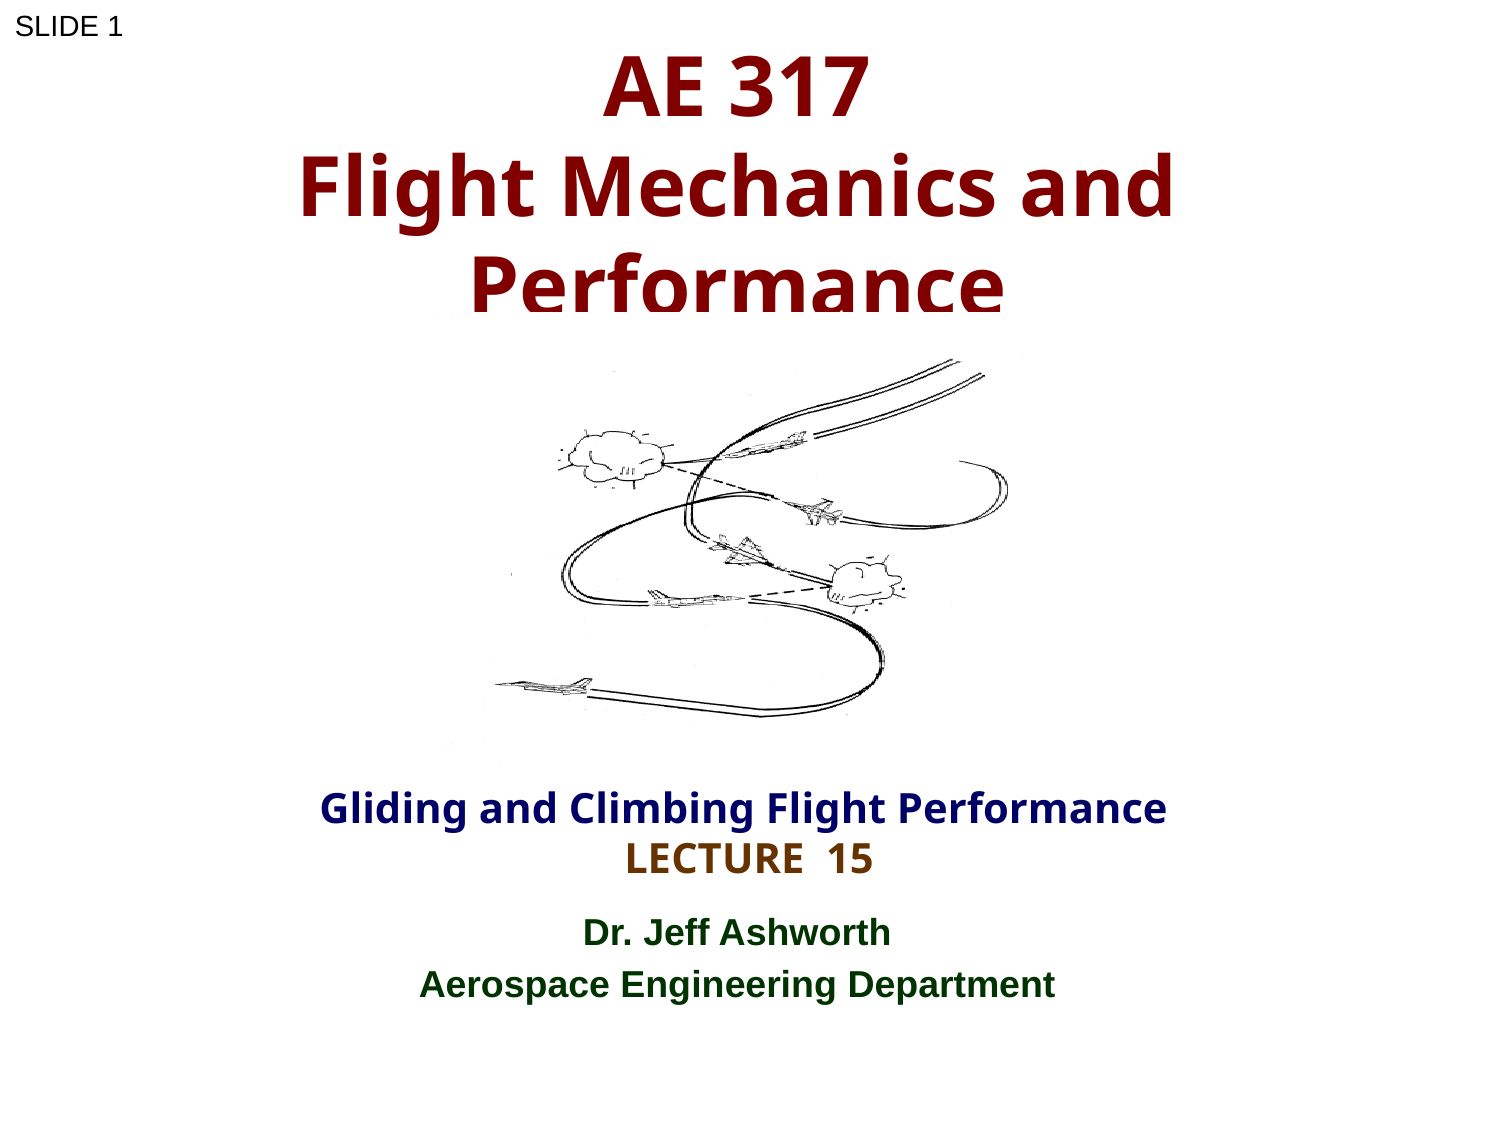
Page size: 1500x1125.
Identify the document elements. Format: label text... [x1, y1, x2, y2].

subtitle Dr. Jeff Ashworth Aerospace Engineering Department [212, 899, 1263, 1063]
text_box Gliding and Climbing Flight Performance LECTURE 15 [48, 774, 1450, 890]
title AE 317 Flight Mechanics and Performance [99, 62, 1376, 304]
picture [437, 312, 1063, 788]
